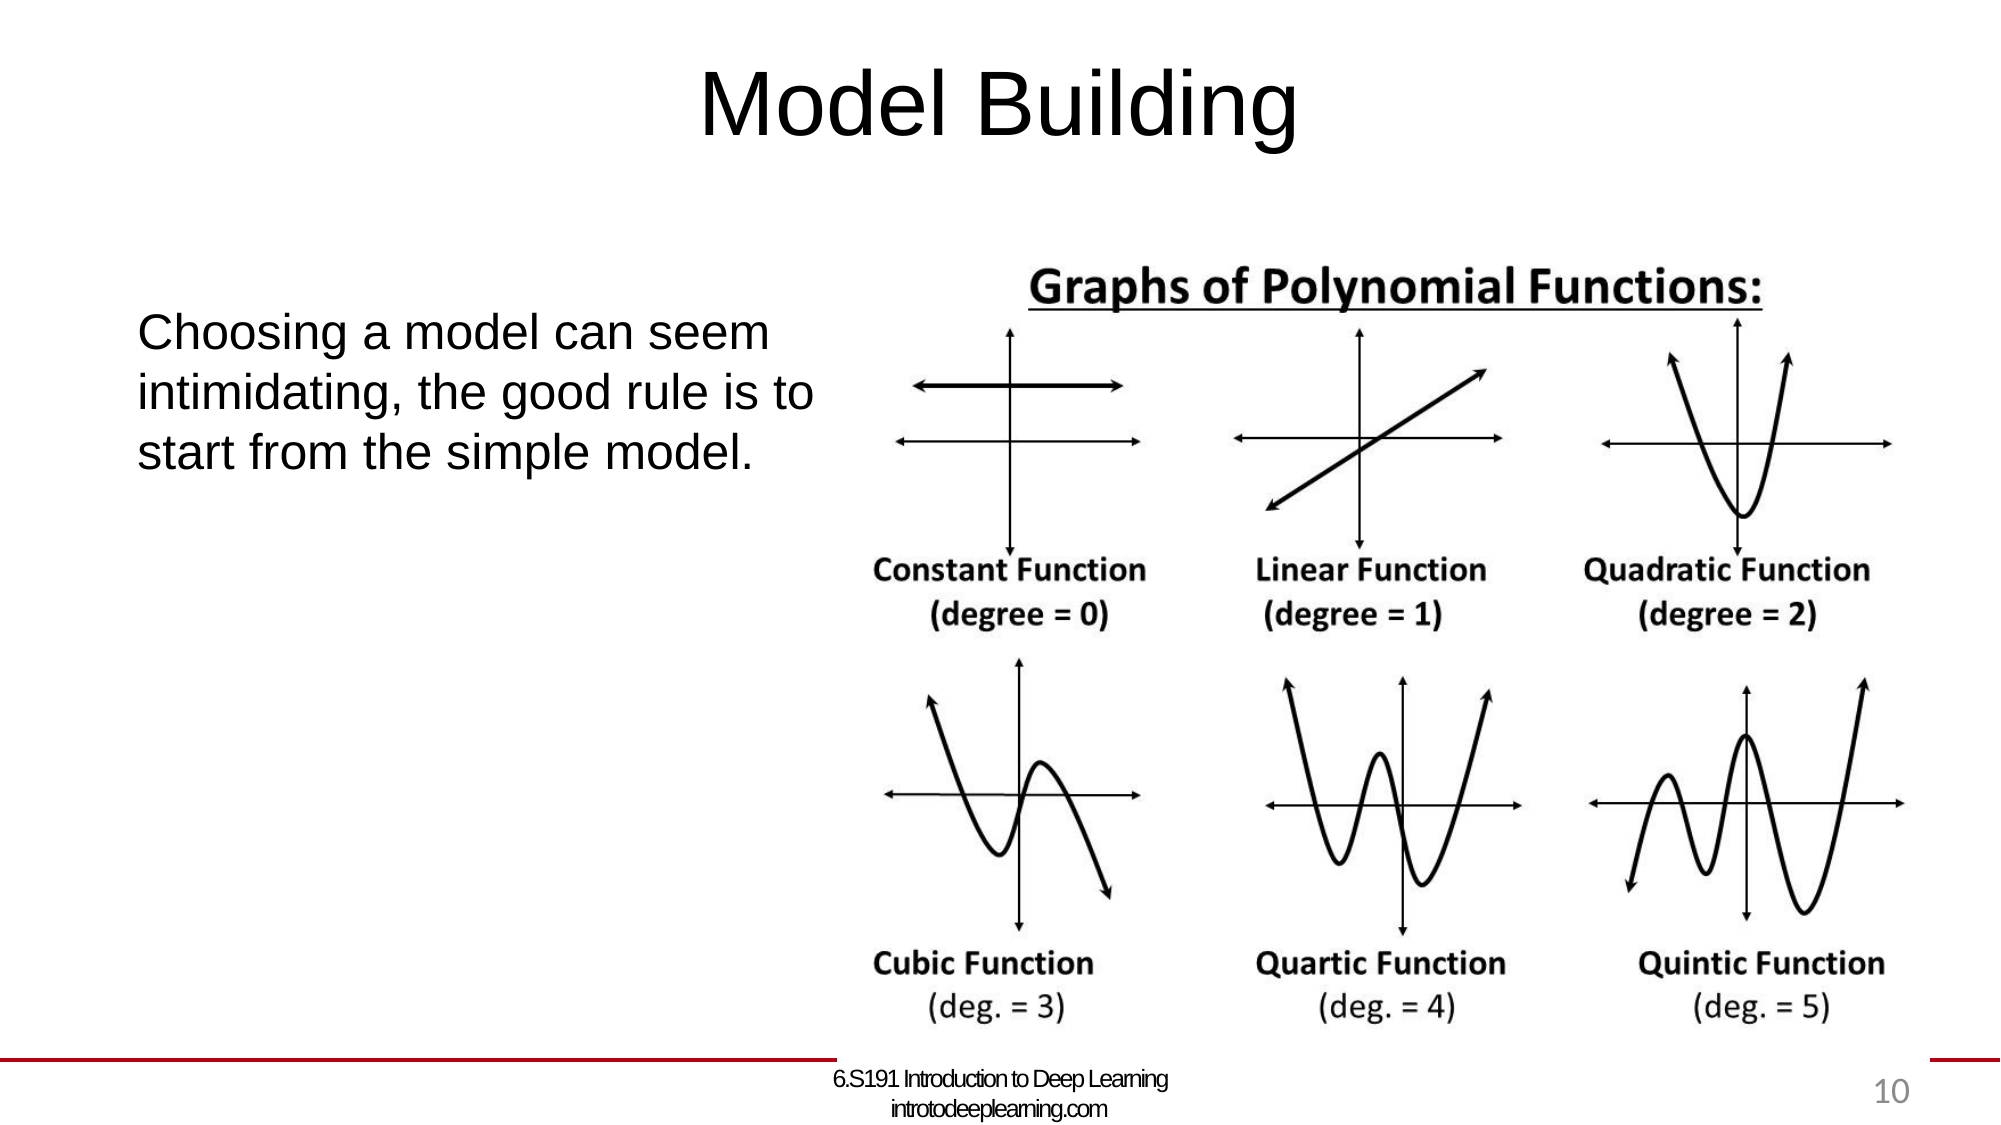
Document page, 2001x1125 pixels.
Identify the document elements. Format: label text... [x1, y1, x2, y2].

list Choosing a model can seem intimidating, the good rule is to start from the simple model. [137, 299, 819, 1014]
slide_number 10 [1449, 1074, 1910, 1122]
title Model Building [419, 44, 1581, 159]
picture [837, 246, 1930, 1066]
slide_number 6.S191 Introduction to Deep Learning introtodeeplearning.com [810, 1062, 1190, 1125]
